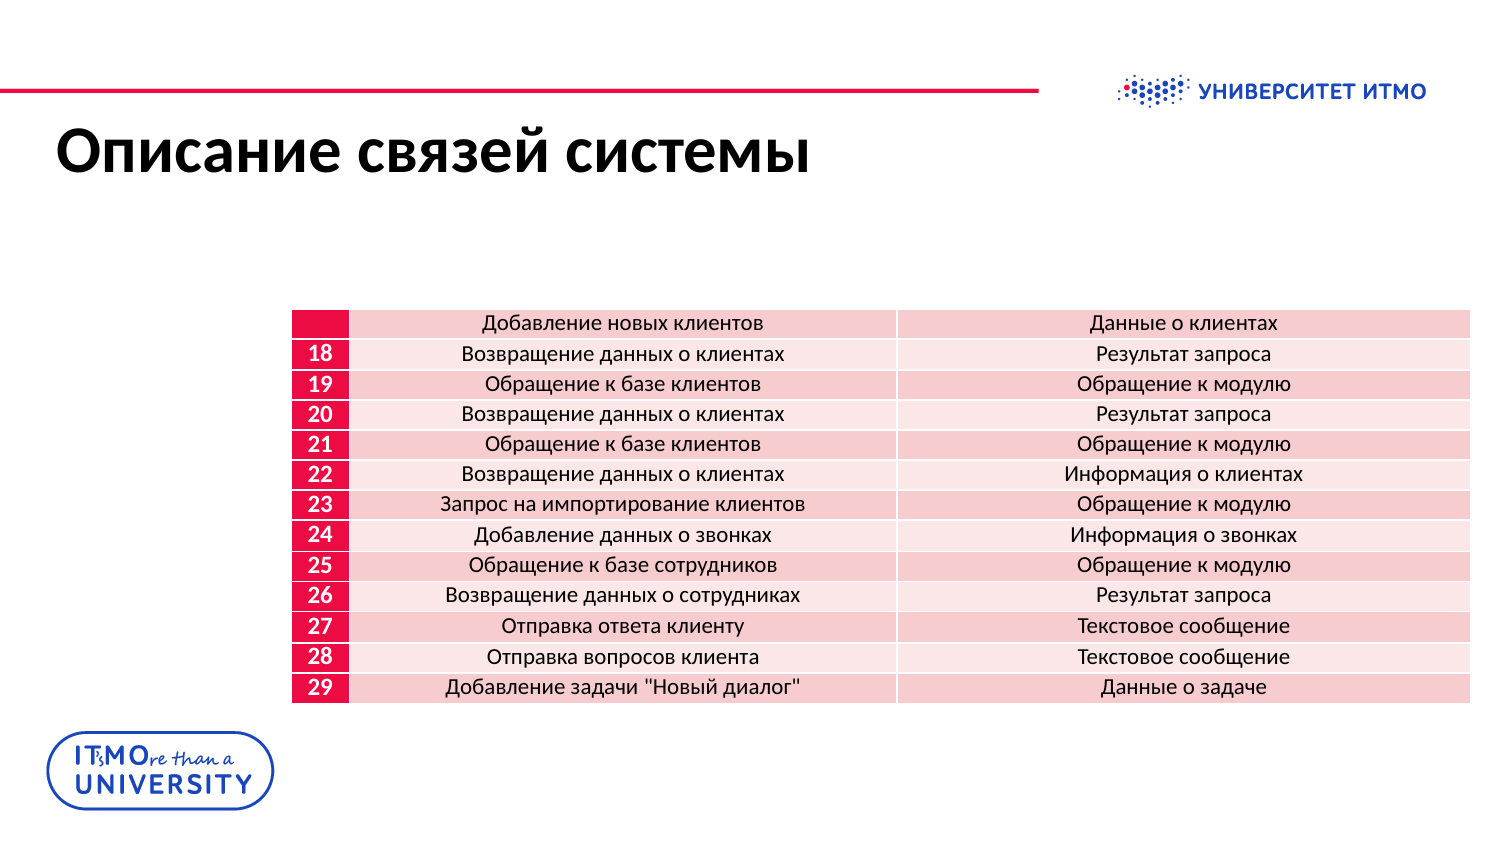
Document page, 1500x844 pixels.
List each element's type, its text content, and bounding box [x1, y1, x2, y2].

table_cell 19 [292, 371, 349, 399]
table_cell 26 [292, 582, 349, 611]
table_cell Обращение к модулю [898, 552, 1470, 581]
table_cell 24 [292, 521, 349, 551]
picture [0, 0, 1500, 844]
table_cell Результат запроса [898, 340, 1470, 369]
table_cell Обращение к базе клиентов [350, 371, 896, 399]
table_cell Информация о звонках [898, 521, 1470, 551]
table_cell 25 [292, 552, 349, 581]
table_cell Обращение к модулю [898, 371, 1470, 399]
table_cell 23 [292, 491, 349, 519]
title Описание связей системы [41, 90, 914, 200]
table_cell Информация о клиентах [898, 461, 1470, 489]
table_cell Данные о задаче [898, 674, 1470, 703]
table_cell Добавление задачи "Новый диалог" [350, 674, 896, 703]
table_header Добавление новых клиентов [350, 310, 896, 338]
table_cell Возвращение данных о клиентах [350, 401, 896, 429]
table_cell Отправка ответа клиенту [350, 612, 896, 642]
table_cell 21 [292, 431, 349, 459]
table_cell Возвращение данных о сотрудниках [350, 582, 896, 611]
table_cell Текстовое сообщение [898, 644, 1470, 672]
table_cell Возвращение данных о клиентах [350, 461, 896, 489]
table_cell 22 [292, 461, 349, 489]
table_cell Возвращение данных о клиентах [350, 340, 896, 369]
table_cell Текстовое сообщение [898, 612, 1470, 642]
table_cell Результат запроса [898, 401, 1470, 429]
table_cell Добавление данных о звонках [350, 521, 896, 551]
table_cell Результат запроса [898, 582, 1470, 611]
table_cell 28 [292, 644, 349, 672]
table_cell Отправка вопросов клиента [350, 644, 896, 672]
table_cell Обращение к базе клиентов [350, 431, 896, 459]
table_cell Обращение к базе сотрудников [350, 552, 896, 581]
table_cell Обращение к модулю [898, 491, 1470, 519]
table_cell 20 [292, 401, 349, 429]
table_cell 29 [292, 674, 349, 703]
table_header [292, 310, 349, 338]
table_cell Запрос на импортирование клиентов [350, 491, 896, 519]
table_cell Обращение к модулю [898, 431, 1470, 459]
table_header Данные о клиентах [898, 310, 1470, 338]
table_cell 27 [292, 612, 349, 642]
table_cell 18 [292, 340, 349, 369]
